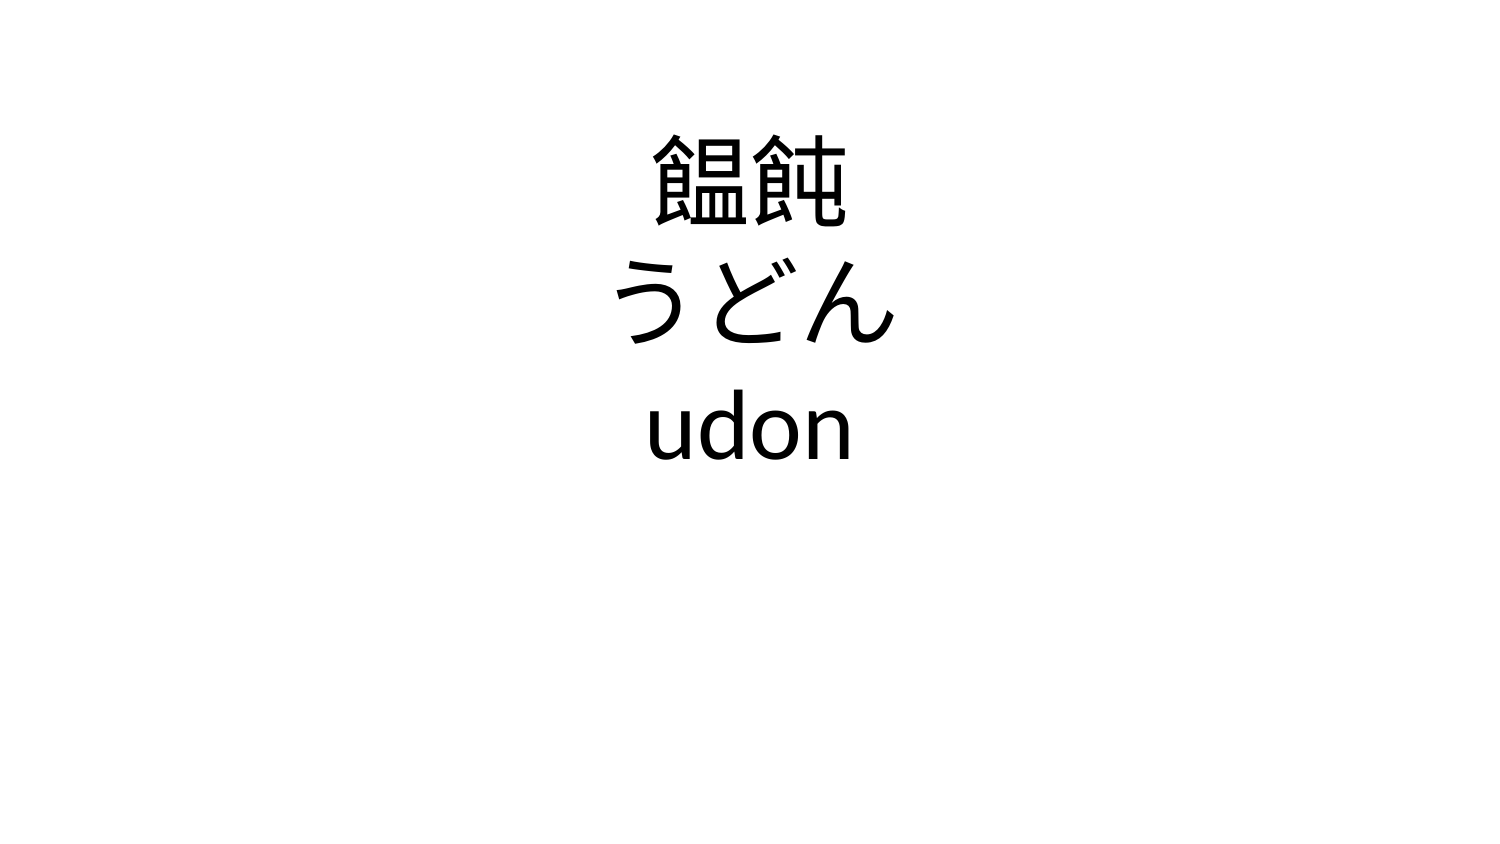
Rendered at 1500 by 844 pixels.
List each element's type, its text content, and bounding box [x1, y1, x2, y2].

text_box 饂飩 うどん udon [0, 149, 1500, 450]
